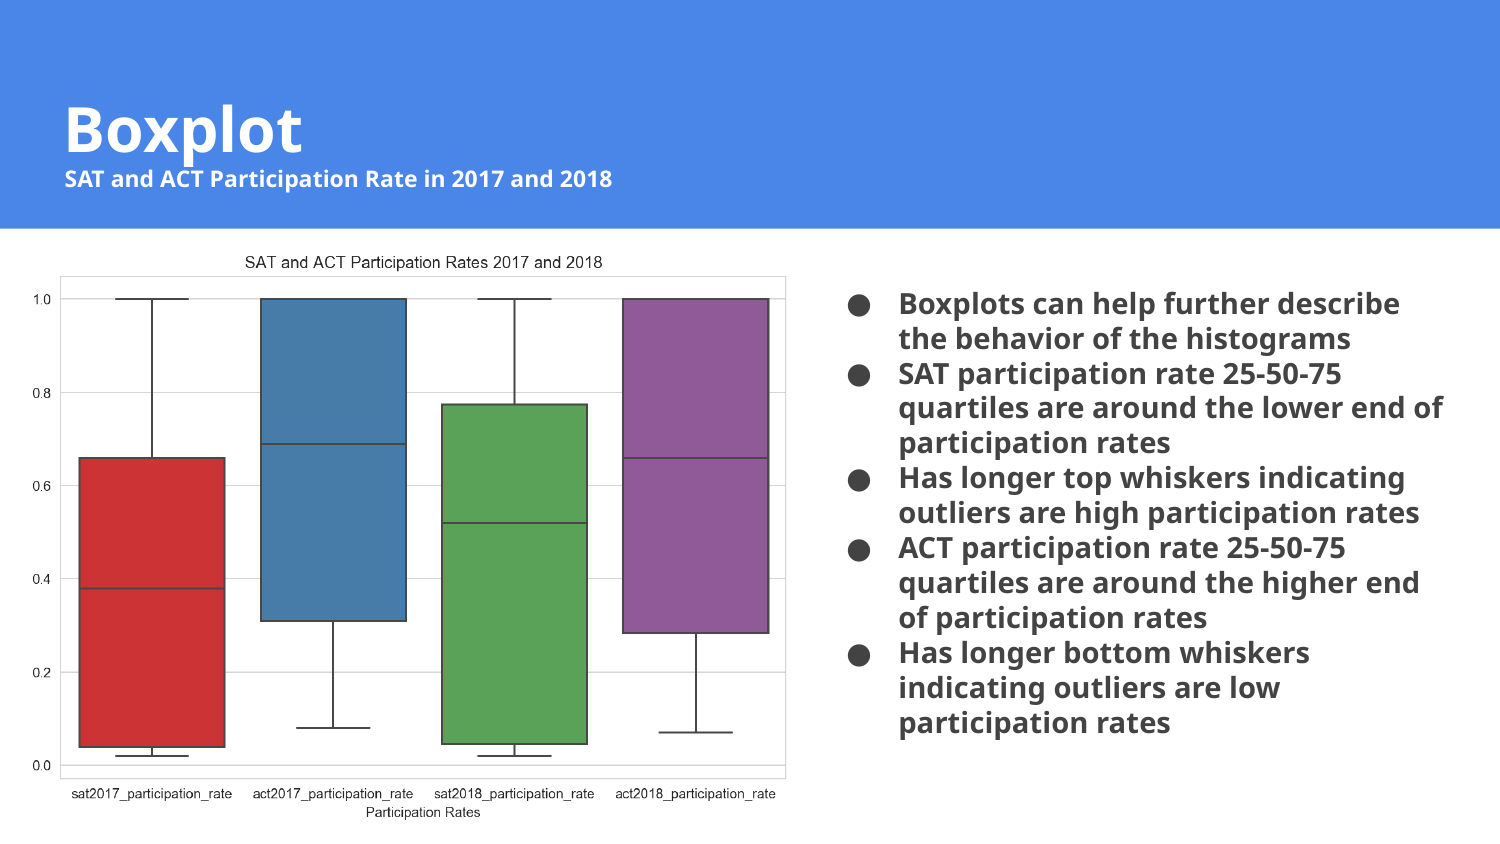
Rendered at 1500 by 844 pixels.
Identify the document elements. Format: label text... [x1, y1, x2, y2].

picture [22, 245, 795, 829]
list Boxplots can help further describe the behavior of the histograms SAT participation rate 25-50-75 quartiles are around the lower end of participation rates Has longer top whiskers indicating outliers are high participation rates ACT participation rate 25-50-75 quartiles are around the higher end of participation rates Has longer bottom whiskers indicating outliers are low participation rates [808, 228, 1460, 844]
title Boxplot SAT and ACT Participation Rate in 2017 and 2018 [0, 0, 1500, 229]
